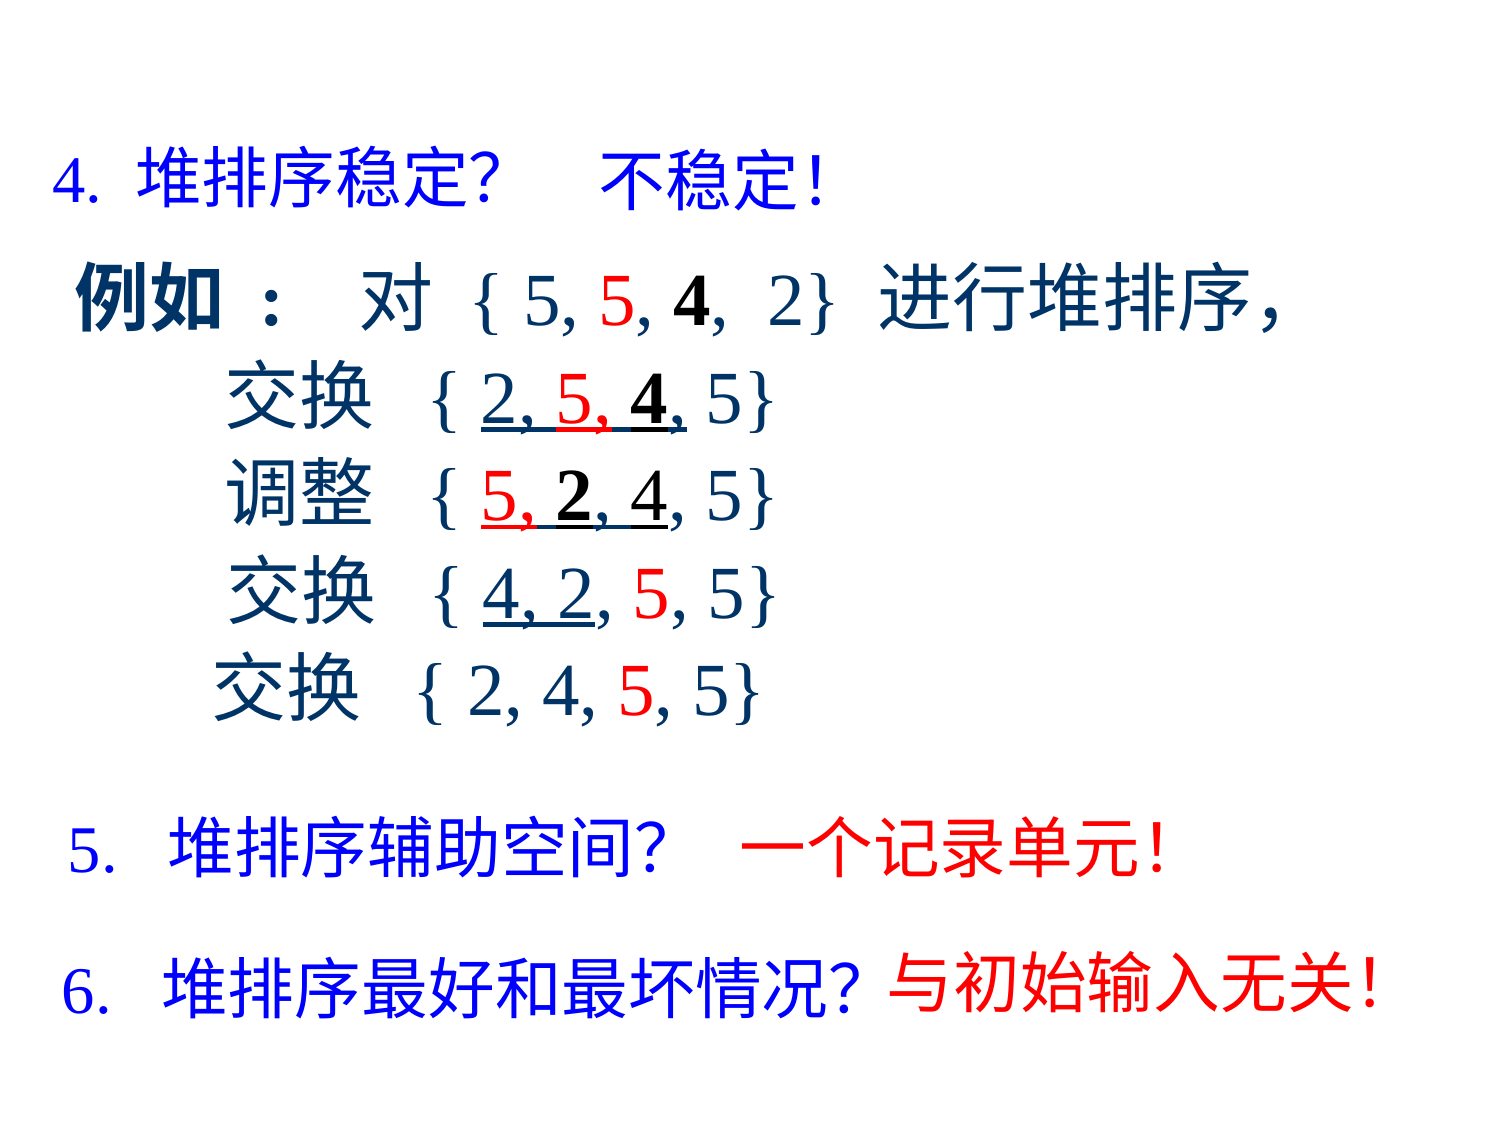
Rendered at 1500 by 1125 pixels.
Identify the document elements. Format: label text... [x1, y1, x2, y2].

text_box 例如 : 对 { 5, 5, 4, 2} 进行堆排序， 交换 { 2, 5, 4, 5} 调整 { 5, 2, 4, 5} 交换 { 4, 2, 5, 5} 交换 { 2, 4, 5, 5} [59, 243, 1457, 739]
text_box 4. 堆排序稳定？ [37, 128, 582, 224]
text_box 与初始输入无关！ [871, 933, 1500, 1028]
text_box 不稳定！ [584, 131, 972, 227]
text_box 6. 堆排序最好和最坏情况？ [46, 939, 966, 1034]
text_box 一个记录单元！ [724, 798, 1285, 894]
text_box 5. 堆排序辅助空间？ [53, 798, 722, 894]
